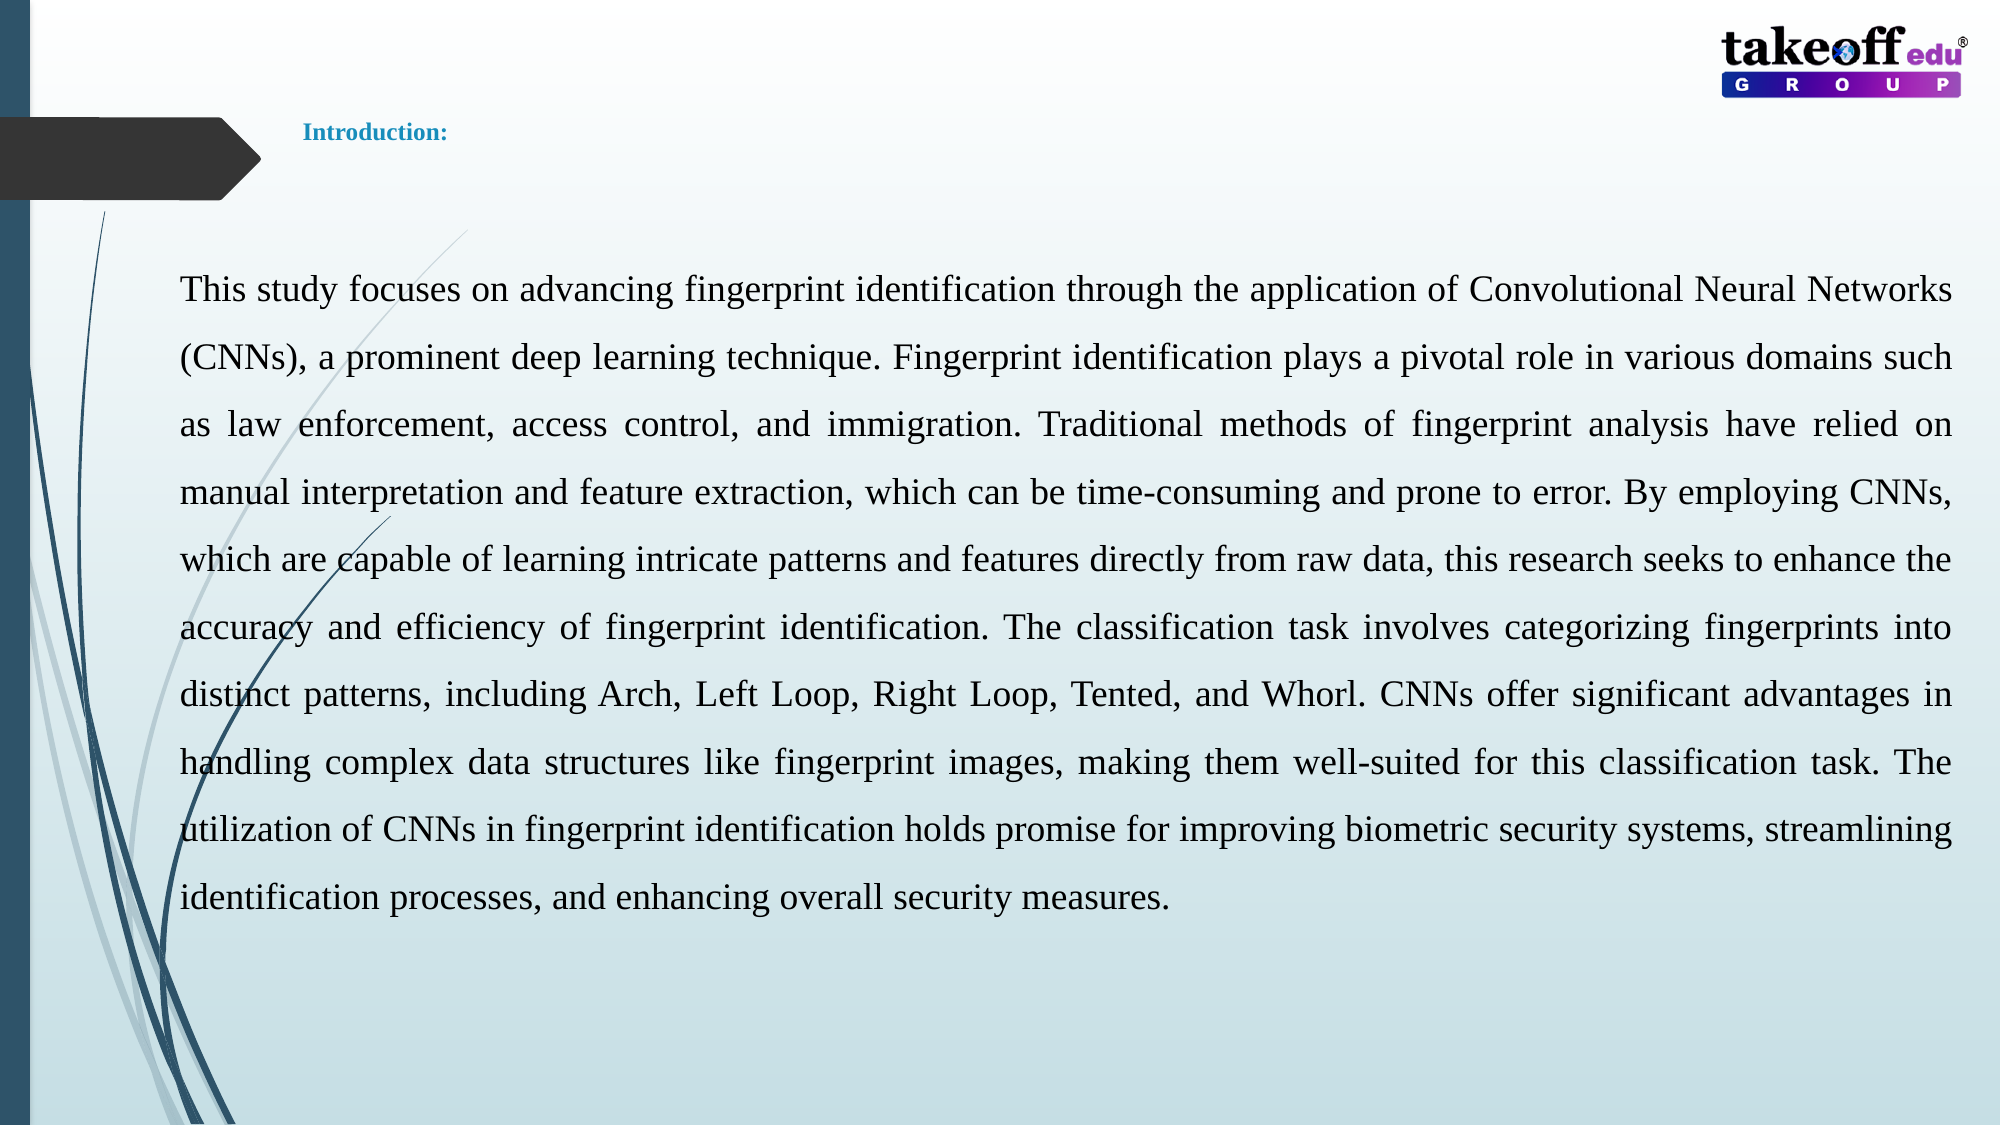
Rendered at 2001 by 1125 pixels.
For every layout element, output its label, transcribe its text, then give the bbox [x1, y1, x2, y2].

picture [1718, 20, 1971, 108]
list This study focuses on advancing fingerprint identification through the application of Convolutional Neural Networks (CNNs), a prominent deep learning technique. Fingerprint identification plays a pivotal role in various domains such as law enforcement, access control, and immigration. Traditional methods of fingerprint analysis have relied on manual interpretation and feature extraction, which can be time-consuming and prone to error. By employing CNNs, which are capable of learning intricate patterns and features directly from raw data, this research seeks to enhance the accuracy and efficiency of fingerprint identification. The classification task involves categorizing fingerprints into distinct patterns, including Arch, Left Loop, Right Loop, Tented, and Whorl. CNNs offer significant advantages in handling complex data structures like fingerprint images, making them well-suited for this classification task. The utilization of CNNs in fingerprint identification holds promise for improving biometric security systems, streamlining identification processes, and enhancing overall security measures. [164, 234, 1971, 1101]
title Introduction: [287, 107, 1702, 234]
